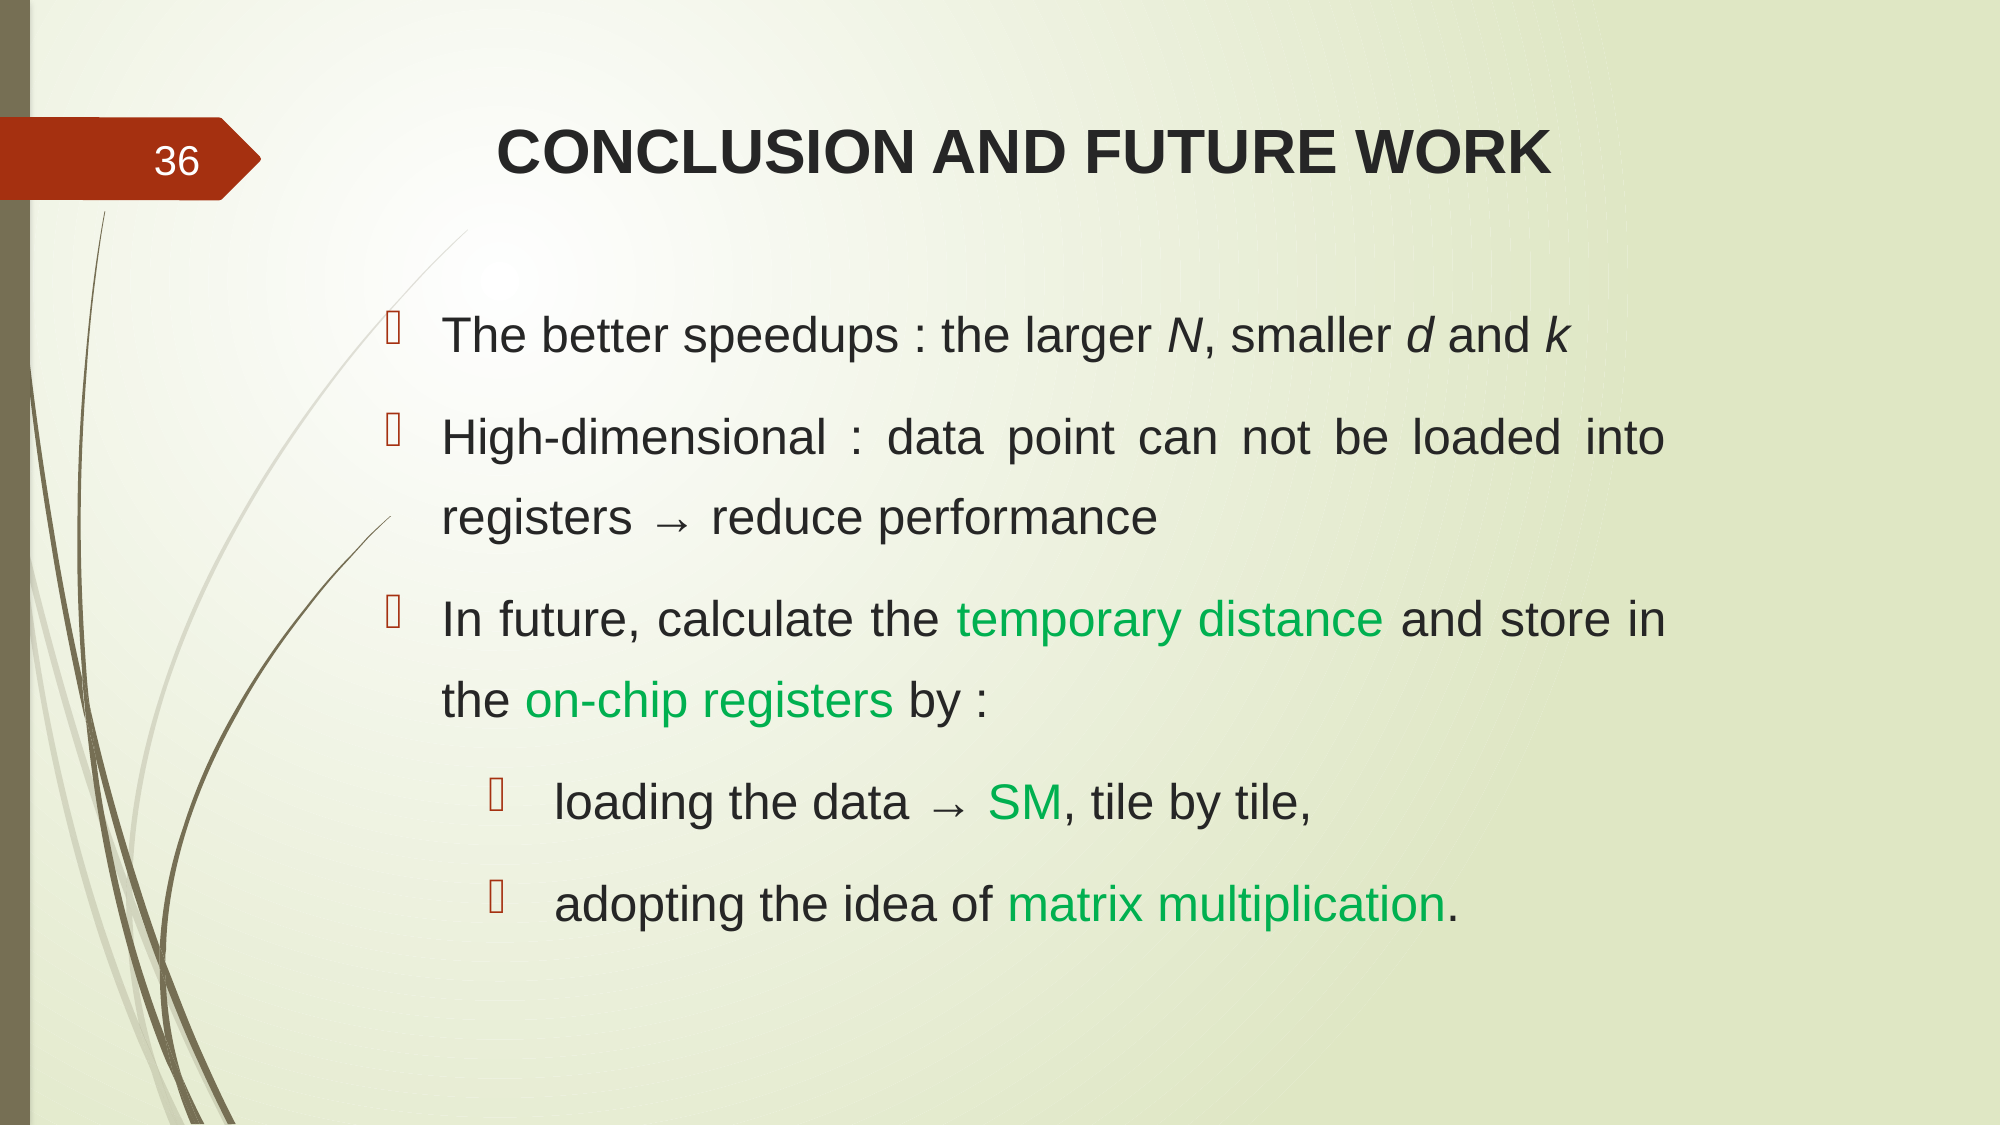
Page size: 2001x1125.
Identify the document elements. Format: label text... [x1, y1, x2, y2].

title Conclusion and future work [329, 103, 1722, 214]
slide_number 36 [87, 129, 216, 190]
list The better speedups : the larger N, smaller d and k High-dimensional : data point can not be loaded into registers → reduce performance In future, calculate the temporary distance and store in the on-chip registers by : loading the data → SM, tile by tile, adopting the idea of matrix multiplication. [369, 273, 1682, 1031]
